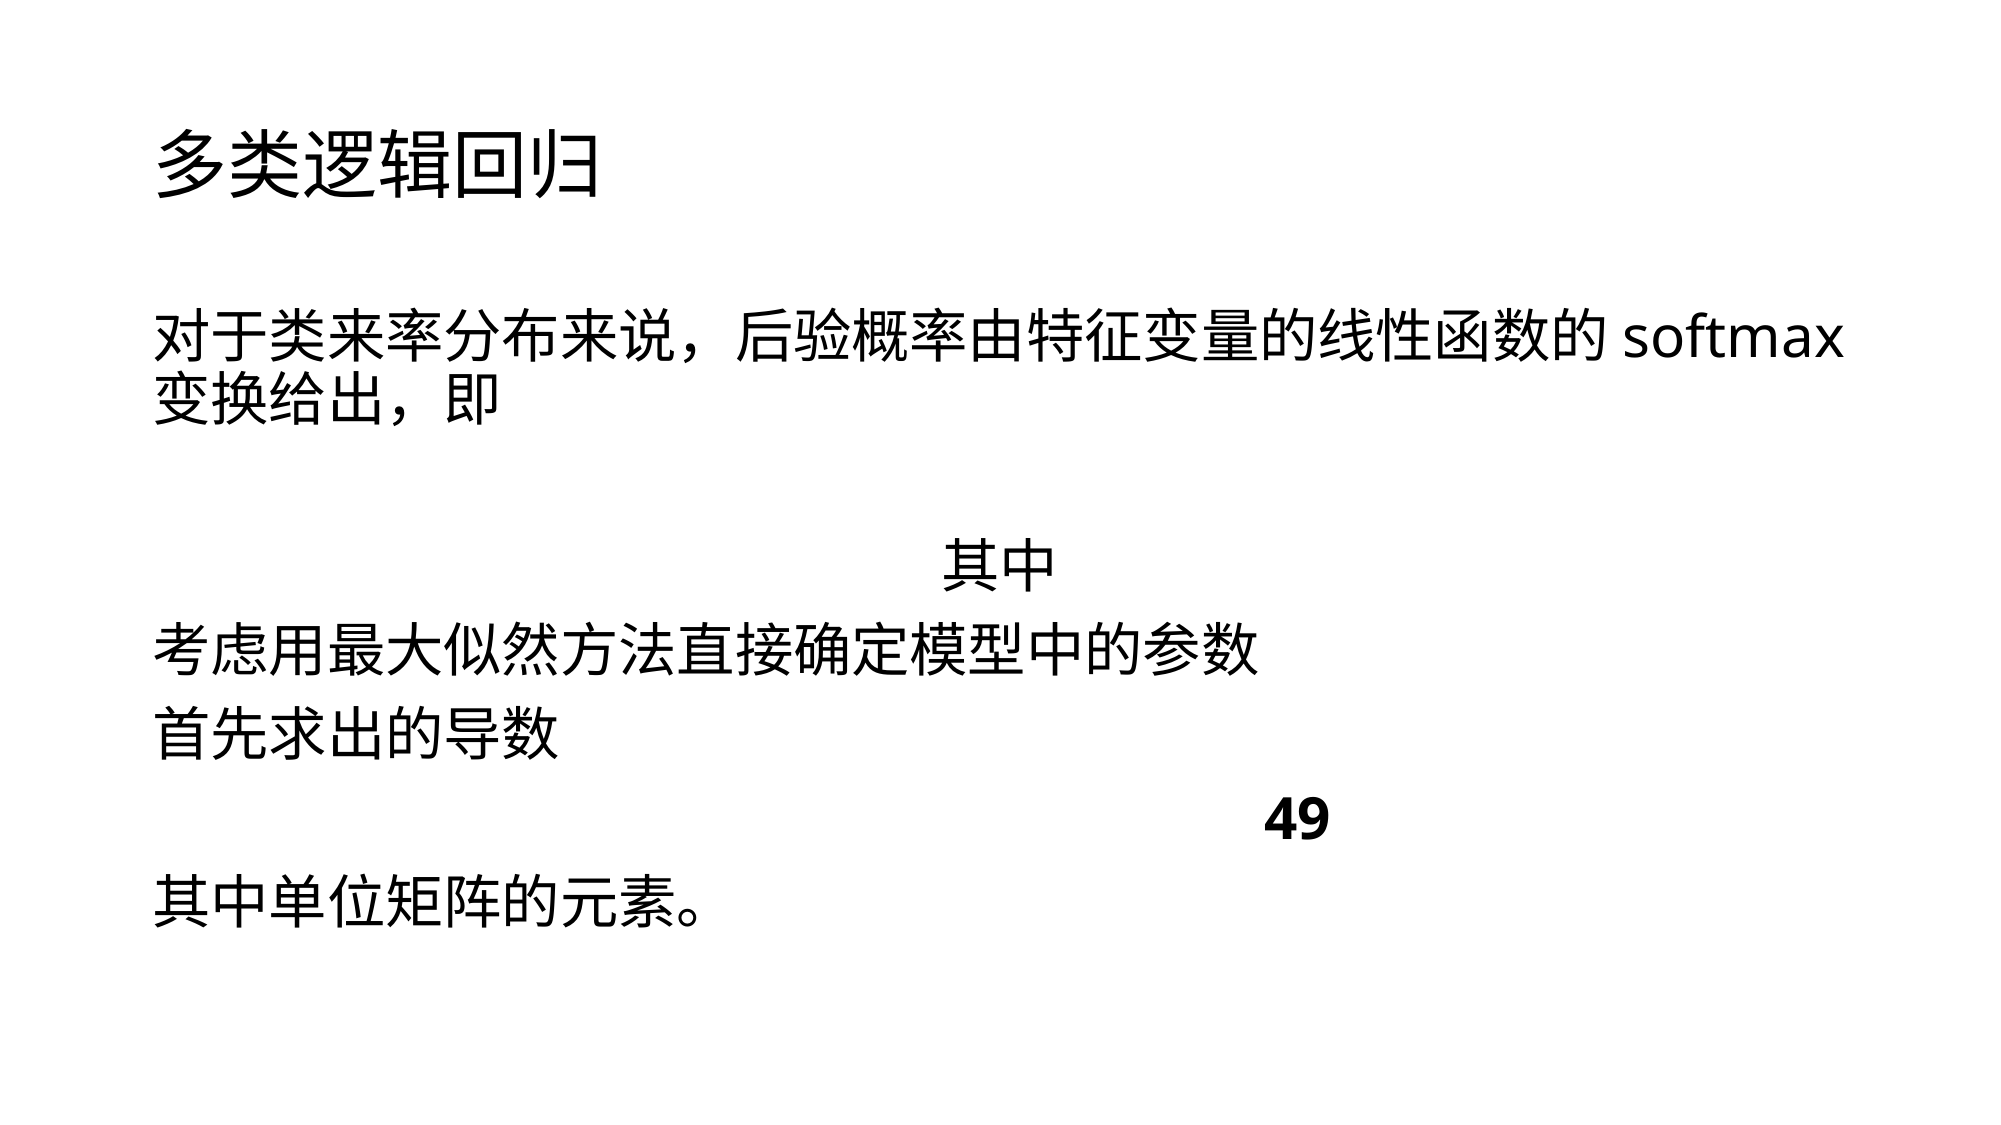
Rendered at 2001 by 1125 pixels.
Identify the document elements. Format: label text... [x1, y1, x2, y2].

title 多类逻辑回归 [137, 59, 1863, 278]
